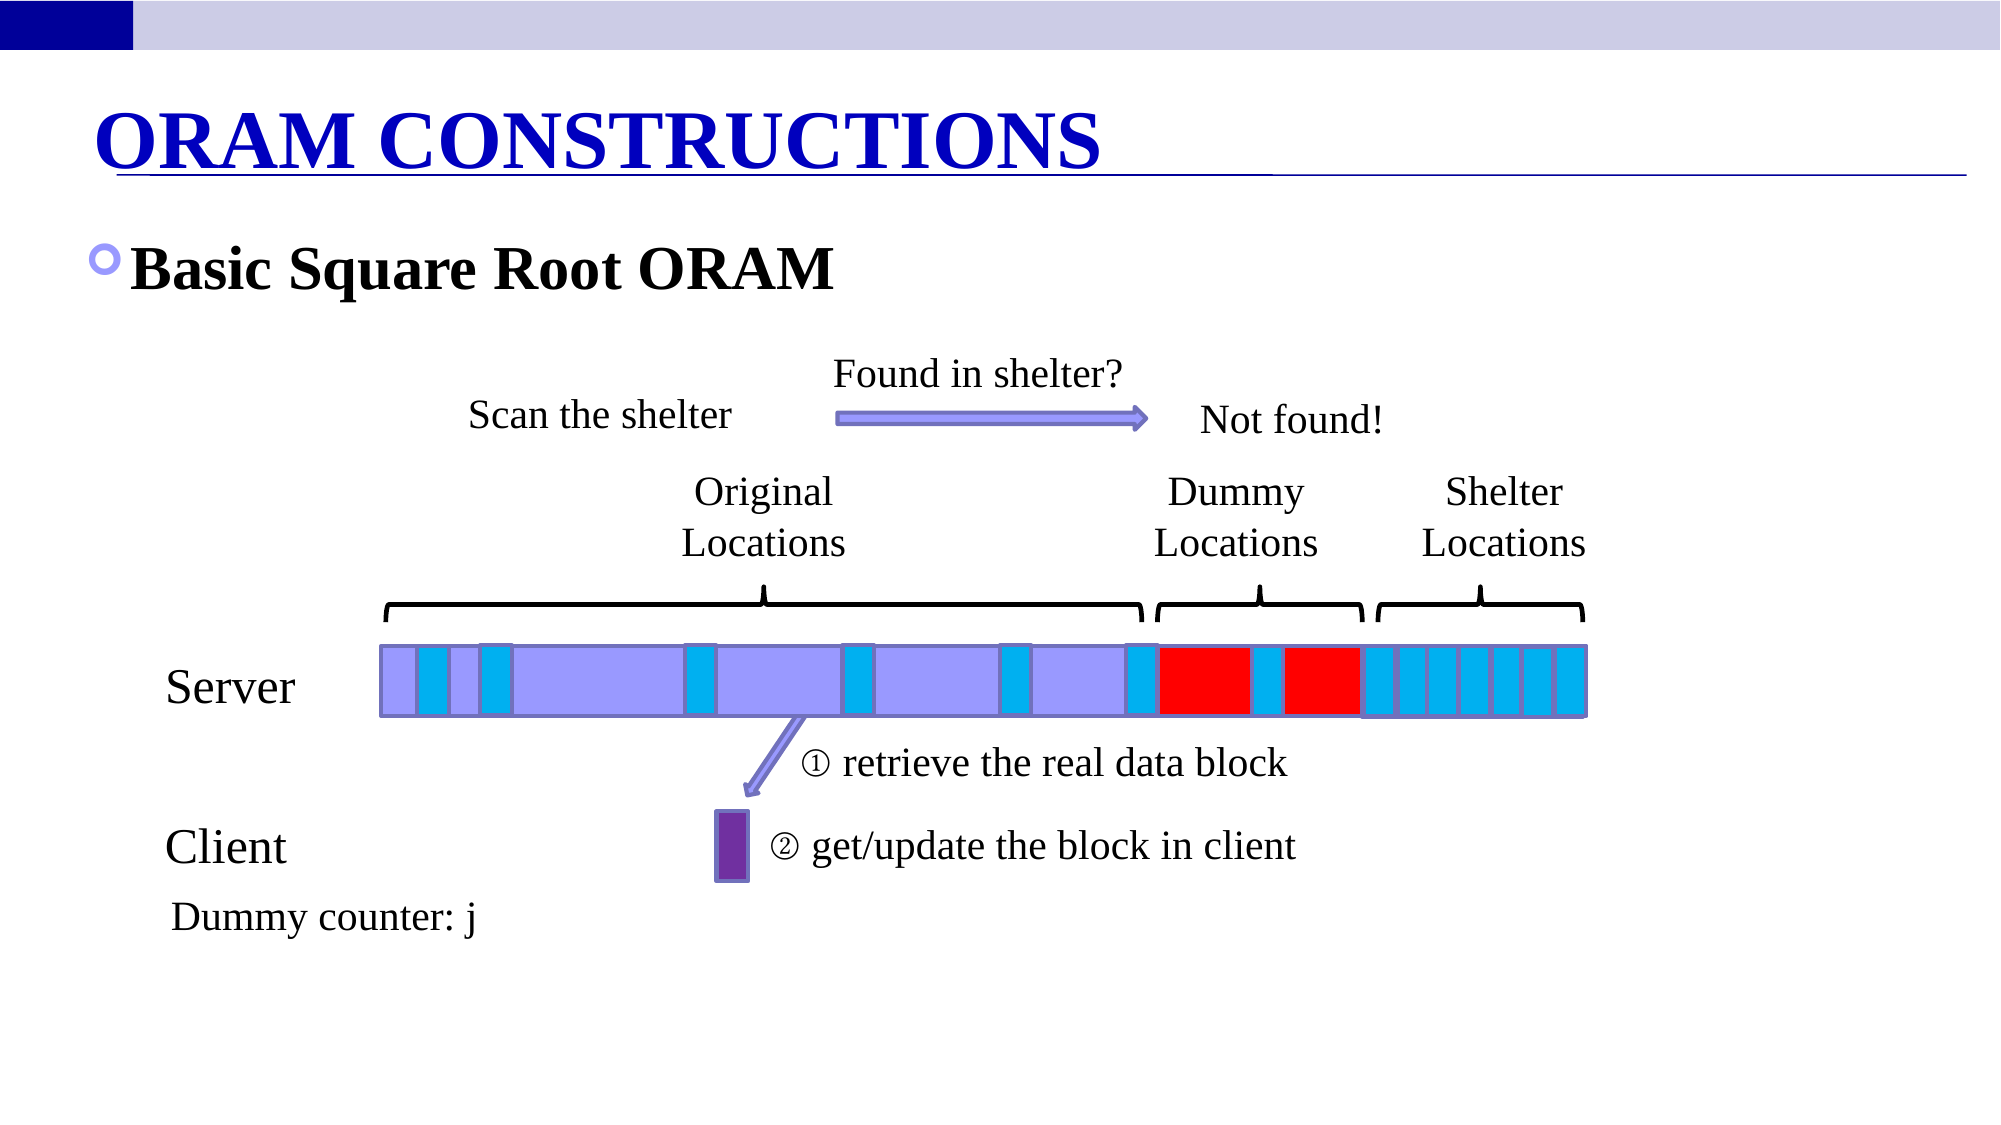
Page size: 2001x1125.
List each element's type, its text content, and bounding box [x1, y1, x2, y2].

text_box [1140, 644, 1250, 718]
text_box Scan the shelter [453, 379, 748, 445]
text_box [1395, 644, 1425, 718]
text_box [1425, 644, 1457, 718]
text_box [998, 643, 1033, 717]
text_box ② get/update the block in client [754, 810, 1312, 876]
text_box [1156, 586, 1364, 623]
text_box [478, 643, 514, 717]
text_box [1362, 644, 1395, 718]
text_box Shelter Locations [1362, 456, 1646, 572]
text_box [451, 644, 1140, 718]
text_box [816, 338, 1401, 450]
text_box [1377, 586, 1584, 623]
text_box [1457, 644, 1490, 718]
text_box [714, 809, 750, 883]
text_box Server [150, 645, 311, 721]
text_box Basic Square Root ORAM [70, 219, 1867, 1043]
text_box [1285, 644, 1362, 718]
text_box [1490, 644, 1519, 718]
text_box [379, 644, 415, 718]
text_box [1553, 644, 1588, 718]
text_box Dummy counter: j [156, 881, 493, 947]
text_box Dummy Locations [1094, 458, 1362, 572]
text_box ORAM Constructions [79, 78, 1917, 189]
text_box [1250, 644, 1285, 718]
text_box [683, 643, 718, 717]
text_box [840, 643, 876, 717]
text_box Original Locations [622, 456, 906, 572]
text_box [415, 644, 451, 718]
text_box [385, 586, 1143, 623]
text_box [1519, 644, 1555, 719]
text_box Client [150, 806, 303, 882]
text_box [1124, 643, 1160, 717]
